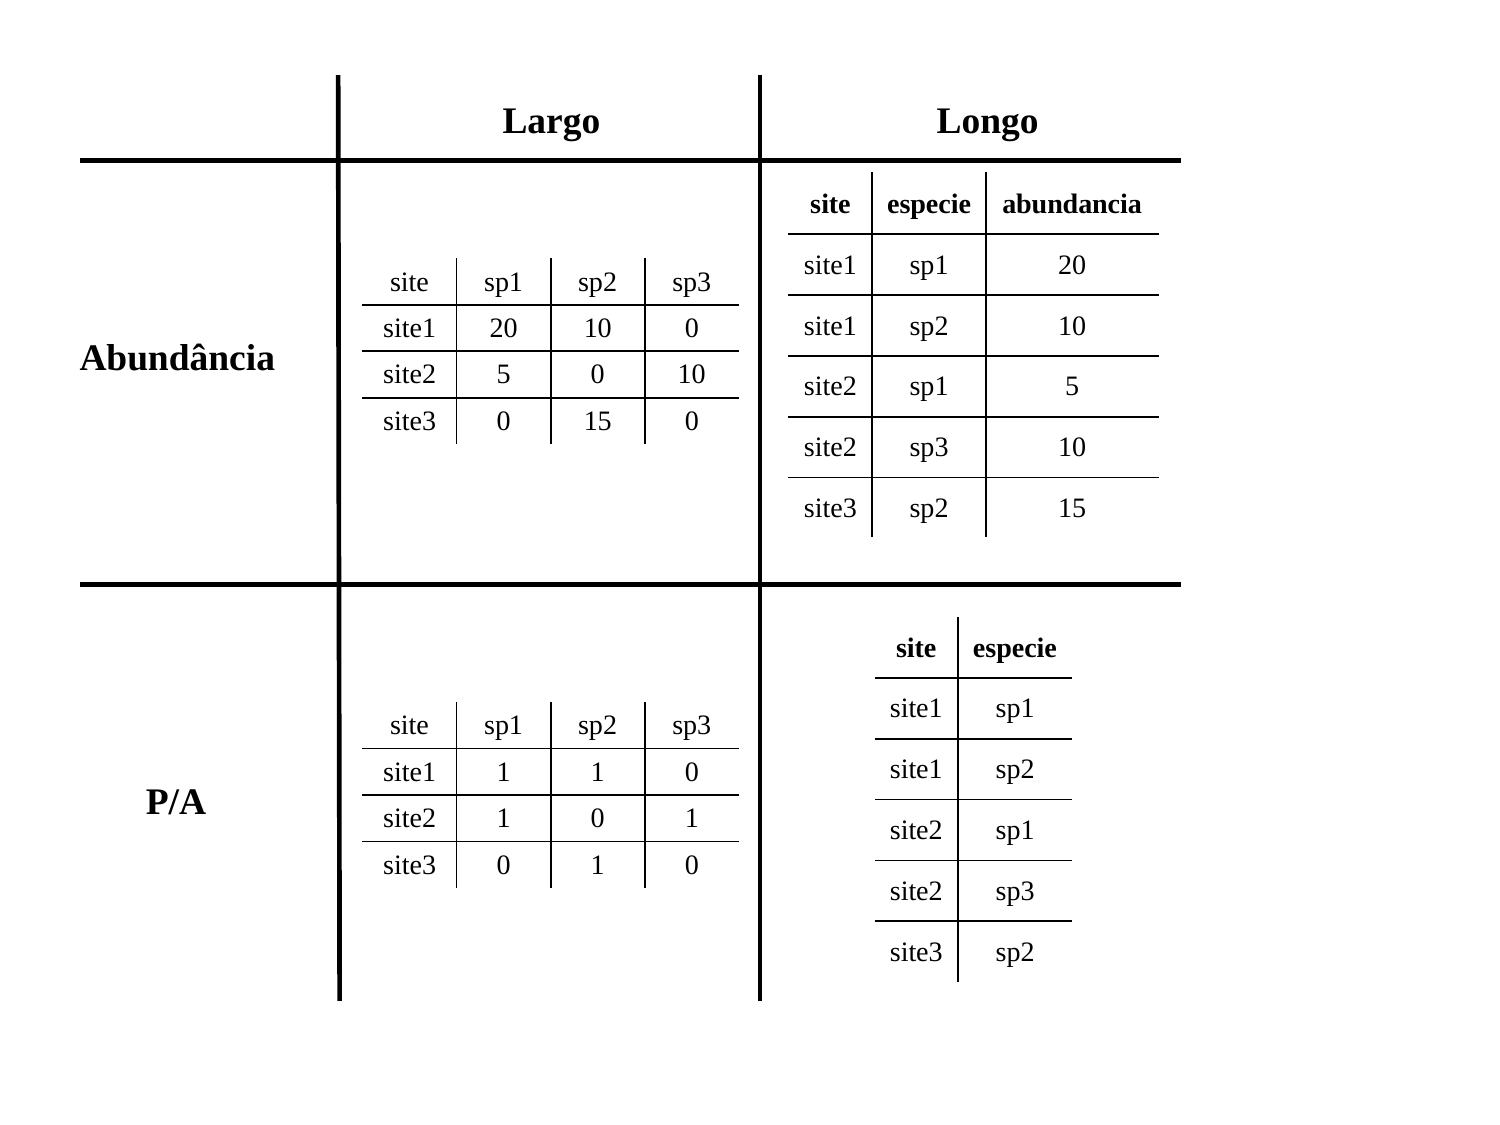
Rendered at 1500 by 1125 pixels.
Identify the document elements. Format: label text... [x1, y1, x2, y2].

table_cell 0 [552, 796, 644, 841]
text_box Abundância [64, 325, 290, 386]
table_cell site2 [790, 418, 871, 477]
table_cell 20 [457, 306, 550, 350]
table_cell 1 [646, 796, 739, 841]
table_cell sp1 [959, 679, 1072, 738]
table_cell site2 [362, 352, 456, 397]
table_cell sp2 [959, 922, 1072, 982]
table_header especie [959, 617, 1072, 677]
table_cell sp2 [959, 740, 1072, 799]
table_cell sp2 [873, 478, 985, 537]
table_cell 15 [552, 399, 644, 444]
table_cell 0 [646, 399, 739, 444]
table_cell site3 [362, 399, 456, 444]
table_cell sp2 [873, 296, 985, 355]
table_header site [790, 174, 871, 233]
table_cell sp1 [959, 800, 1072, 860]
table_header sp3 [646, 702, 739, 748]
table_header sp2 [552, 258, 644, 304]
table_header sp1 [457, 258, 550, 304]
table_cell 0 [457, 399, 550, 444]
table_cell 20 [987, 235, 1157, 294]
table_header sp3 [646, 258, 739, 304]
table_cell site1 [875, 740, 957, 799]
table_header especie [873, 174, 985, 233]
table_header site [362, 258, 456, 304]
table_cell 0 [457, 842, 550, 888]
table_cell 15 [987, 478, 1157, 537]
table_cell site2 [875, 800, 957, 860]
table_cell 0 [646, 306, 739, 350]
table_cell site1 [790, 235, 871, 294]
table_cell 1 [457, 796, 550, 841]
table_header site [362, 702, 456, 748]
text_box P/A [131, 769, 222, 829]
table_cell 0 [646, 842, 739, 888]
table_cell site3 [362, 842, 456, 888]
table_header sp2 [552, 702, 644, 748]
table_cell site1 [362, 749, 456, 794]
table_header site [875, 617, 957, 677]
table_cell 1 [552, 842, 644, 888]
table_cell 10 [987, 296, 1157, 355]
table_cell sp3 [873, 418, 985, 477]
table_cell 0 [646, 749, 739, 794]
text_box Largo [487, 88, 616, 148]
table_cell 5 [987, 357, 1157, 416]
table_cell 10 [987, 418, 1157, 477]
table_cell site3 [790, 478, 871, 537]
table_cell sp1 [873, 357, 985, 416]
table_header sp1 [457, 702, 550, 748]
table_cell site2 [790, 357, 871, 416]
table_cell site2 [362, 796, 456, 841]
table_cell 1 [457, 749, 550, 794]
table_cell 0 [552, 352, 644, 397]
text_box [70, 67, 1217, 1010]
table_cell 5 [457, 352, 550, 397]
table_cell 10 [552, 306, 644, 350]
text_box Longo [921, 88, 1054, 148]
table_cell 1 [552, 749, 644, 794]
table_cell site1 [362, 306, 456, 350]
table_cell site1 [875, 679, 957, 738]
table_cell sp1 [873, 235, 985, 294]
table_header abundancia [987, 174, 1157, 233]
table_cell site1 [790, 296, 871, 355]
table_cell 10 [646, 352, 739, 397]
table_cell site3 [875, 922, 957, 982]
table_cell site2 [875, 861, 957, 920]
table_cell sp3 [959, 861, 1072, 920]
